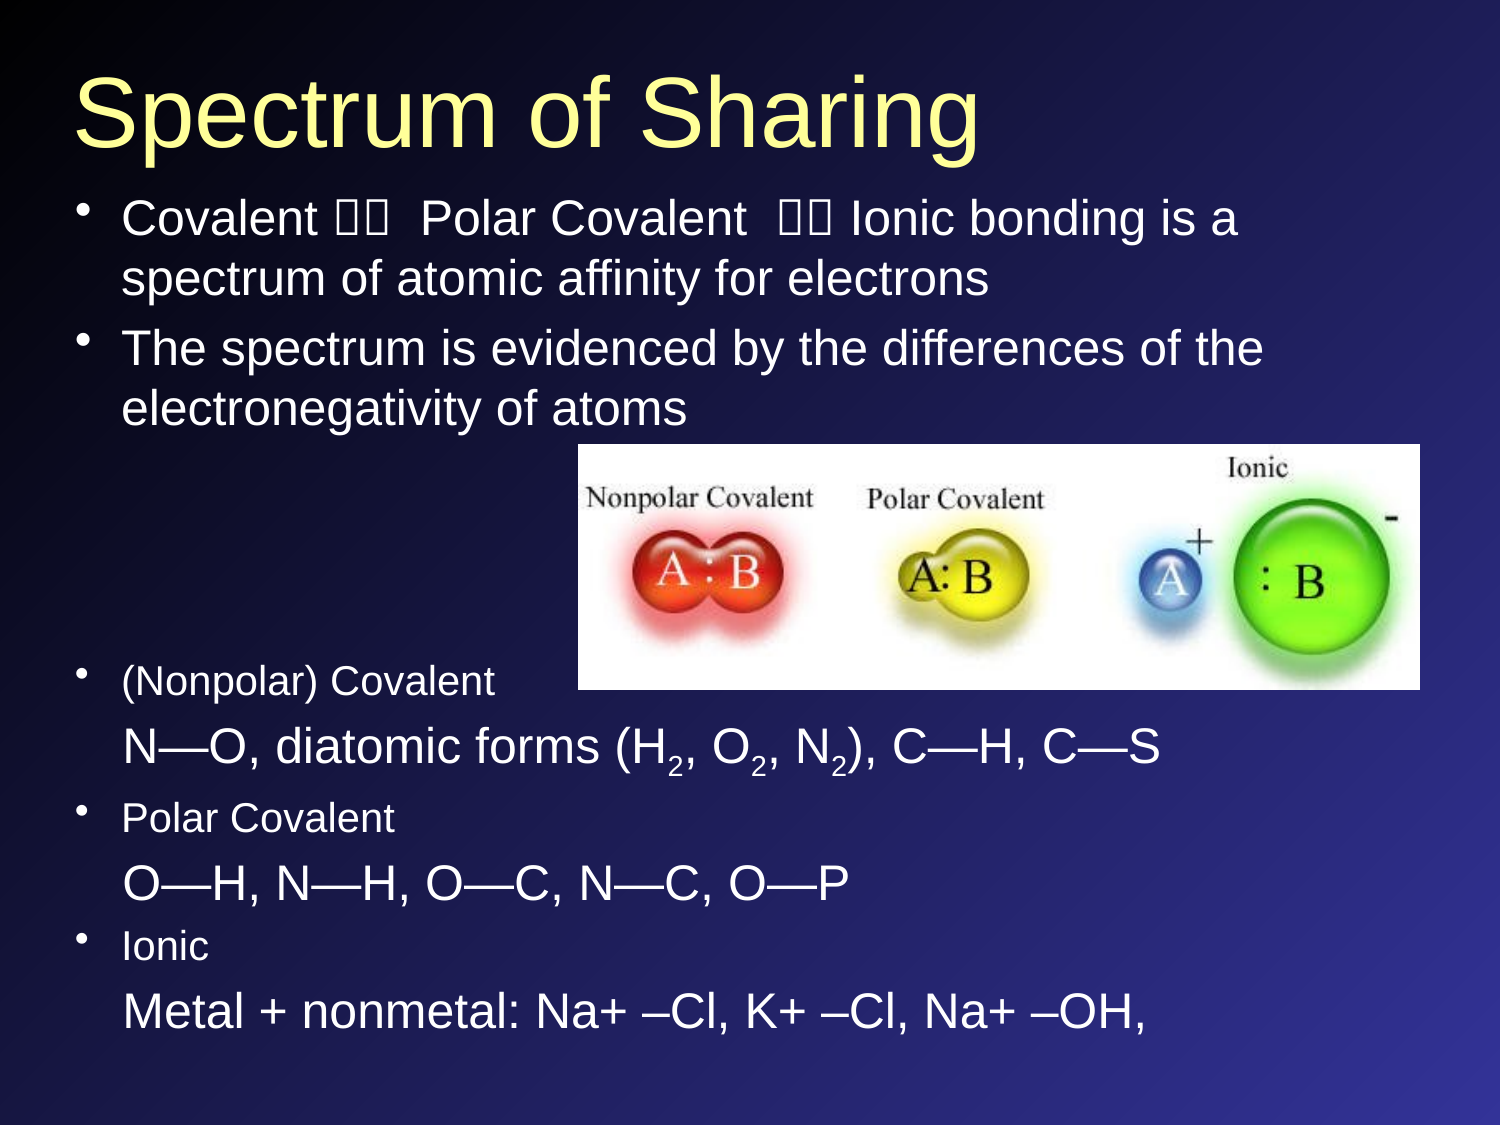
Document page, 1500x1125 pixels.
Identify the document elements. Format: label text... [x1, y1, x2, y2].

list Covalent  Polar Covalent  Ionic bonding is a spectrum of atomic affinity for electrons The spectrum is evidenced by the differences of the electronegativity of atoms (Nonpolar) Covalent N—O, diatomic forms (H2, O2, N2), C—H, C—S Polar Covalent O—H, N—H, O—C, N—C, O—P Ionic Metal + nonmetal: Na+ –Cl, K+ –Cl, Na+ –OH, [59, 177, 1452, 976]
title Spectrum of Sharing [57, 44, 1437, 171]
picture [577, 444, 1420, 691]
